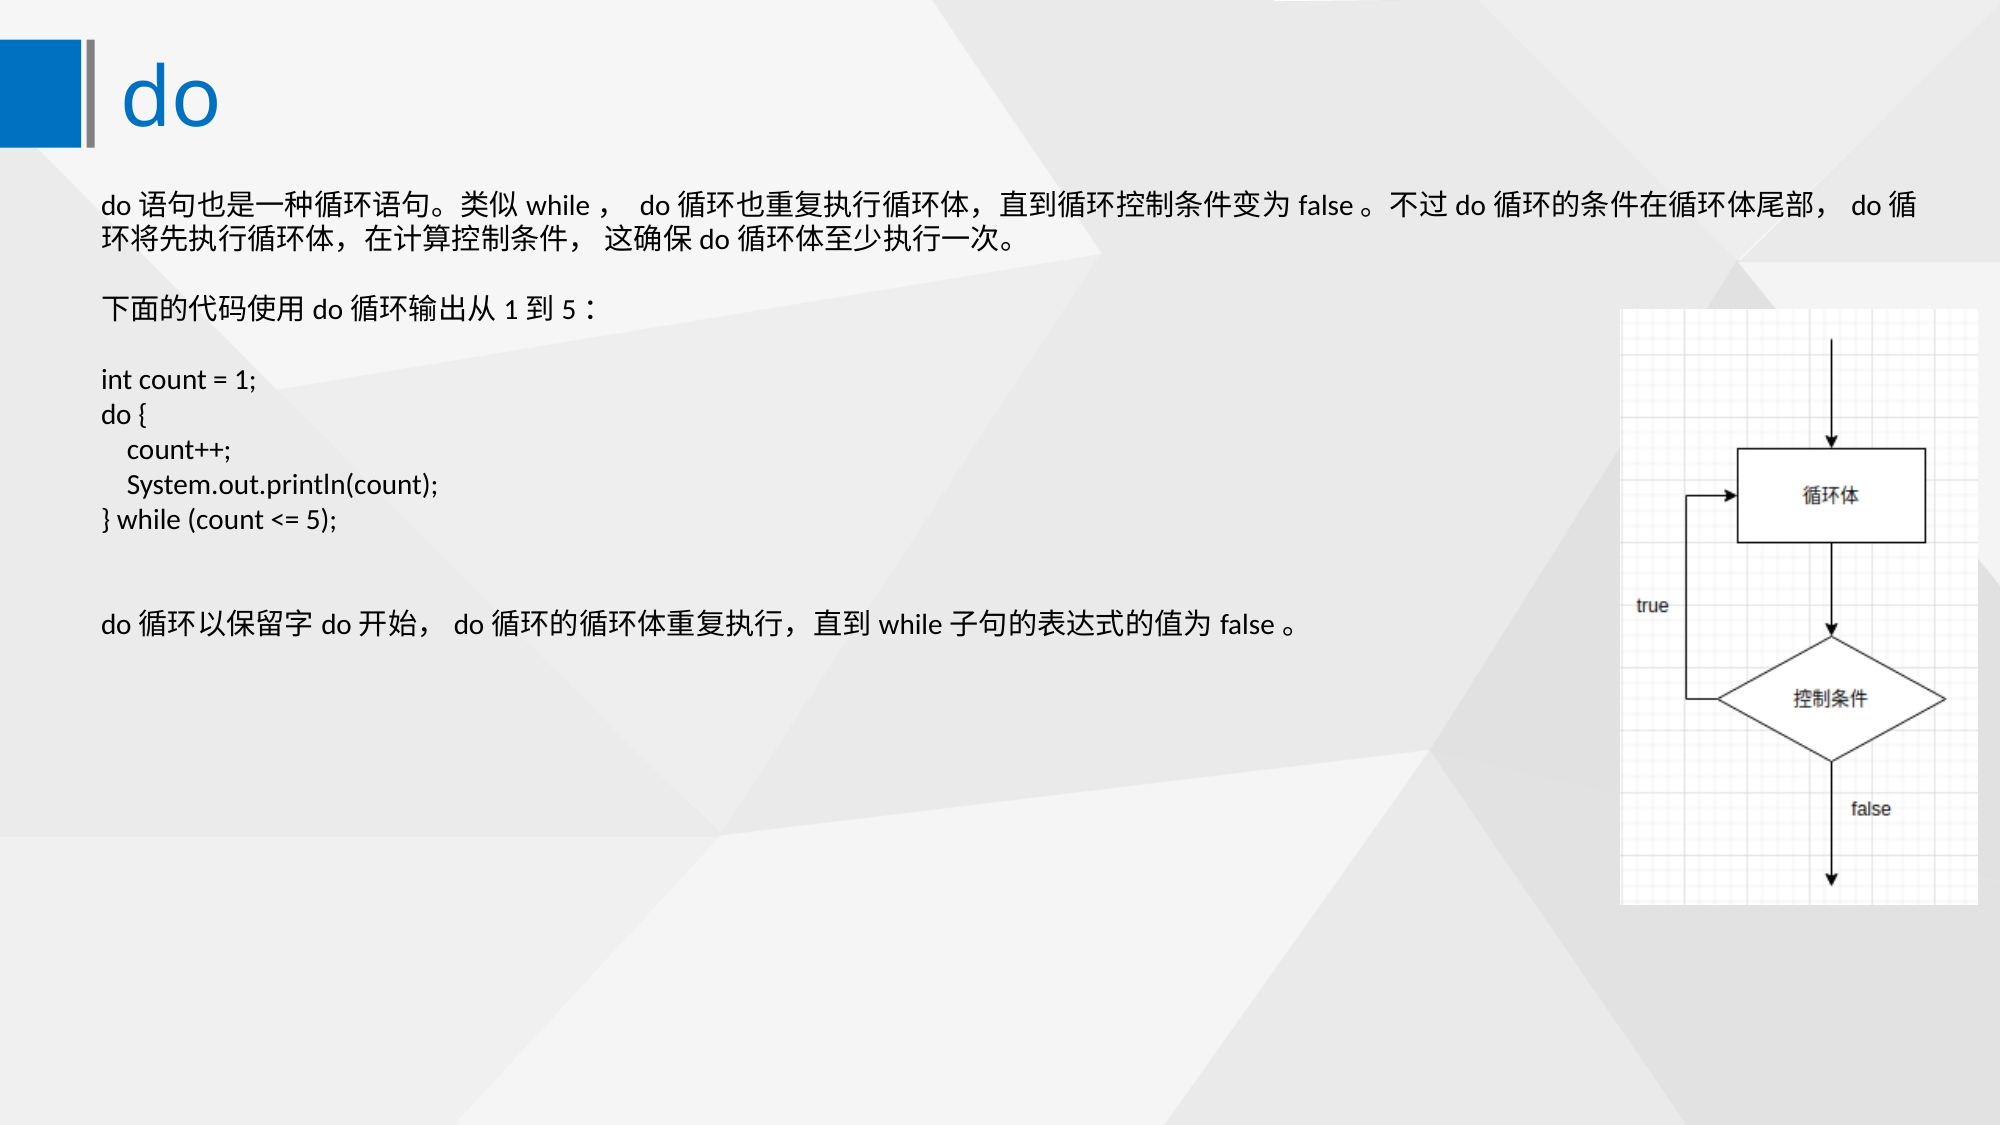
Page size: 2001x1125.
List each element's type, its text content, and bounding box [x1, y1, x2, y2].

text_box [0, 36, 239, 152]
text_box do语句也是一种循环语句。类似while， do循环也重复执行循环体，直到循环控制条件变为false。不过do循环的条件在循环体尾部，do循环将先执行循环体，在计算控制条件， 这确保do循环体至少执行一次。 下面的代码使用do循环输出从1到5： int count = 1; do { count++; System.out.println(count); } while (count <= 5); do循环以保留字do开始，do循环的循环体重复执行，直到while子句的表达式的值为false。 [86, 178, 1939, 648]
picture [1619, 309, 1978, 905]
